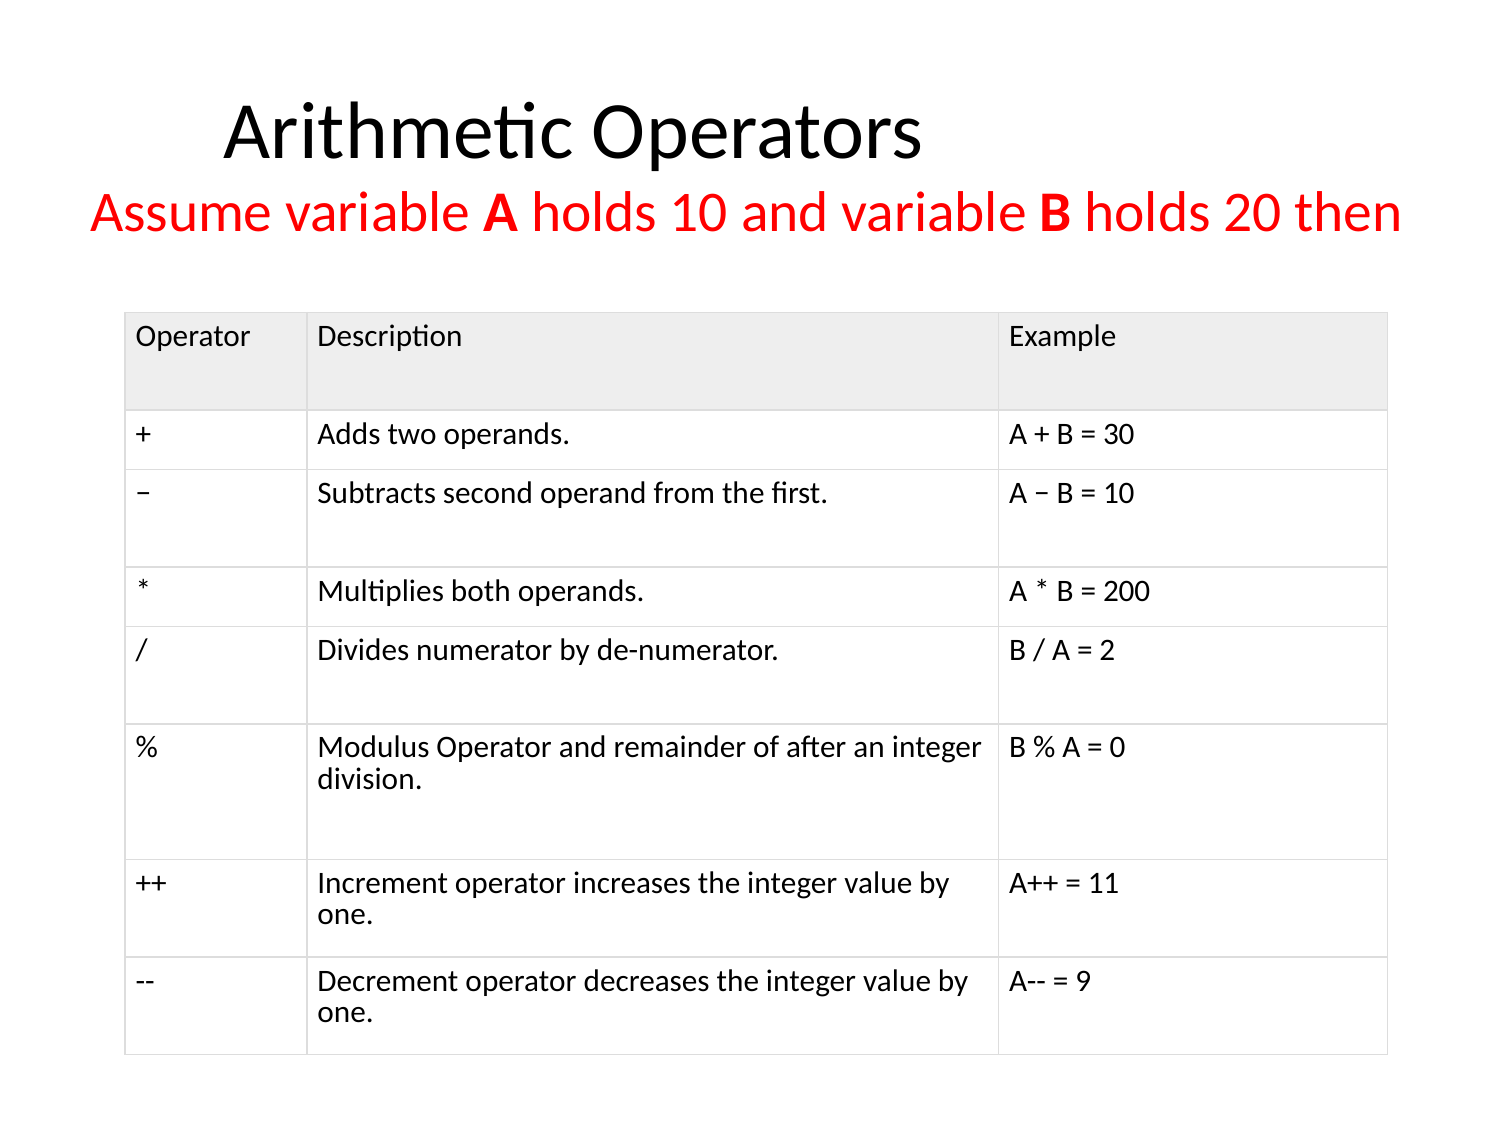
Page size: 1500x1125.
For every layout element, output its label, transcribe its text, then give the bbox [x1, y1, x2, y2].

table_cell % [126, 725, 306, 859]
table_cell ++ [126, 860, 306, 956]
table_cell Divides numerator by de-numerator. [308, 627, 998, 723]
title Arithmetic Operators Assume variable A holds 10 and variable B holds 20 then [75, 45, 1425, 275]
table_cell + [126, 411, 306, 469]
table_cell Increment operator increases the integer value by one. [308, 860, 998, 956]
table_header Operator [126, 313, 306, 409]
table_cell Modulus Operator and remainder of after an integer division. [308, 725, 998, 859]
table_header Example [999, 313, 1387, 409]
table_cell * [126, 568, 306, 626]
table_cell -- [126, 958, 306, 1054]
table_cell − [126, 470, 306, 566]
table_cell Adds two operands. [308, 411, 998, 469]
table_cell Multiplies both operands. [308, 568, 998, 626]
table_cell Decrement operator decreases the integer value by one. [308, 958, 998, 1054]
table_cell A + B = 30 [999, 411, 1387, 469]
table_cell A++ = 11 [999, 860, 1387, 956]
table_cell A-- = 9 [999, 958, 1387, 1054]
table_cell / [126, 627, 306, 723]
table_cell A − B = 10 [999, 470, 1387, 566]
table_cell Subtracts second operand from the first. [308, 470, 998, 566]
table_cell B / A = 2 [999, 627, 1387, 723]
table_cell B % A = 0 [999, 725, 1387, 859]
table_header Description [308, 313, 998, 409]
table_cell A * B = 200 [999, 568, 1387, 626]
